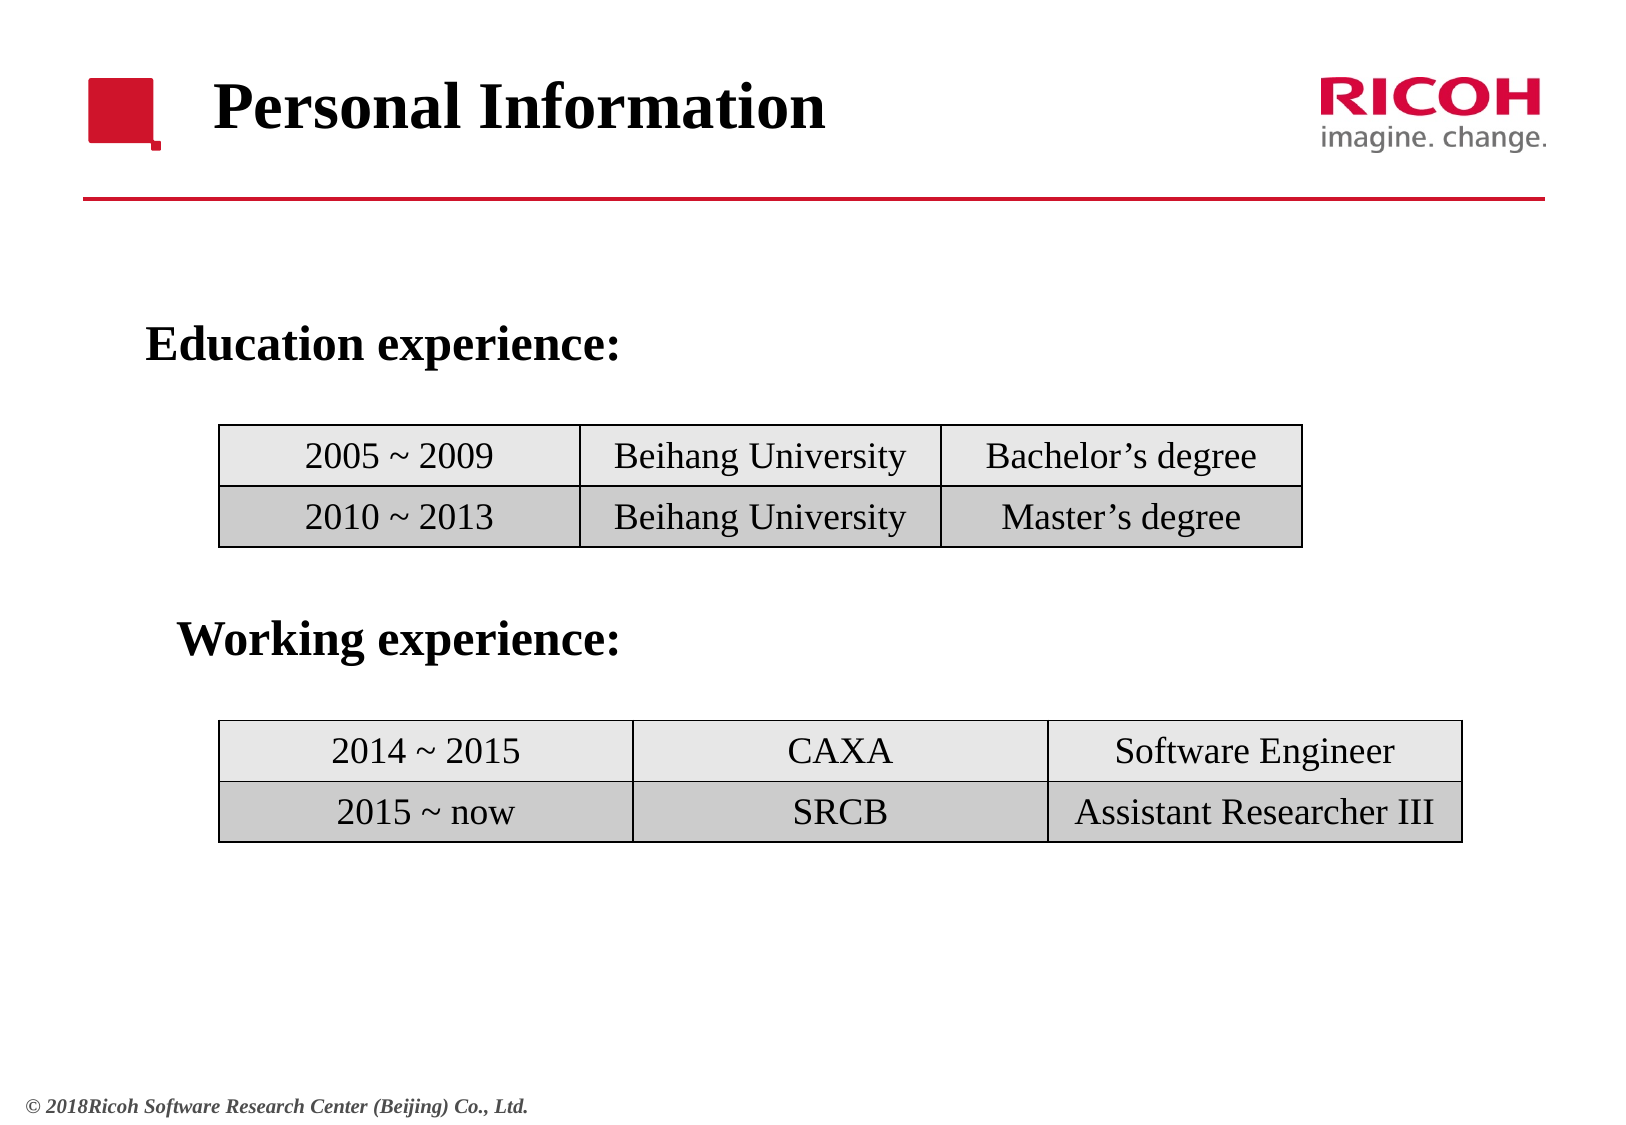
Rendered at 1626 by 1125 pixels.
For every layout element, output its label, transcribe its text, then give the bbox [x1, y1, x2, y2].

table_cell Master’s degree [942, 487, 1301, 546]
table_header 2005 ~ 2009 [220, 426, 579, 485]
title Personal Information [198, 54, 1207, 161]
table_header Beihang University [581, 426, 940, 485]
text_box Education experience: [130, 302, 638, 378]
table_cell Beihang University [581, 487, 940, 546]
text_box © 2018Ricoh Software Research Center (Beijing) Co., Ltd. [10, 1084, 544, 1125]
table_cell 2015 ~ now [220, 782, 632, 841]
table_header Bachelor’s degree [942, 426, 1301, 485]
table_header CAXA [634, 721, 1047, 781]
table_header 2014 ~ 2015 [220, 721, 632, 781]
table_cell 2010 ~ 2013 [220, 487, 579, 546]
table_cell SRCB [634, 782, 1047, 841]
table_cell Assistant Researcher III [1049, 782, 1461, 841]
picture [1321, 77, 1546, 153]
table_header Software Engineer [1049, 721, 1461, 781]
text_box Working experience: [161, 597, 638, 673]
